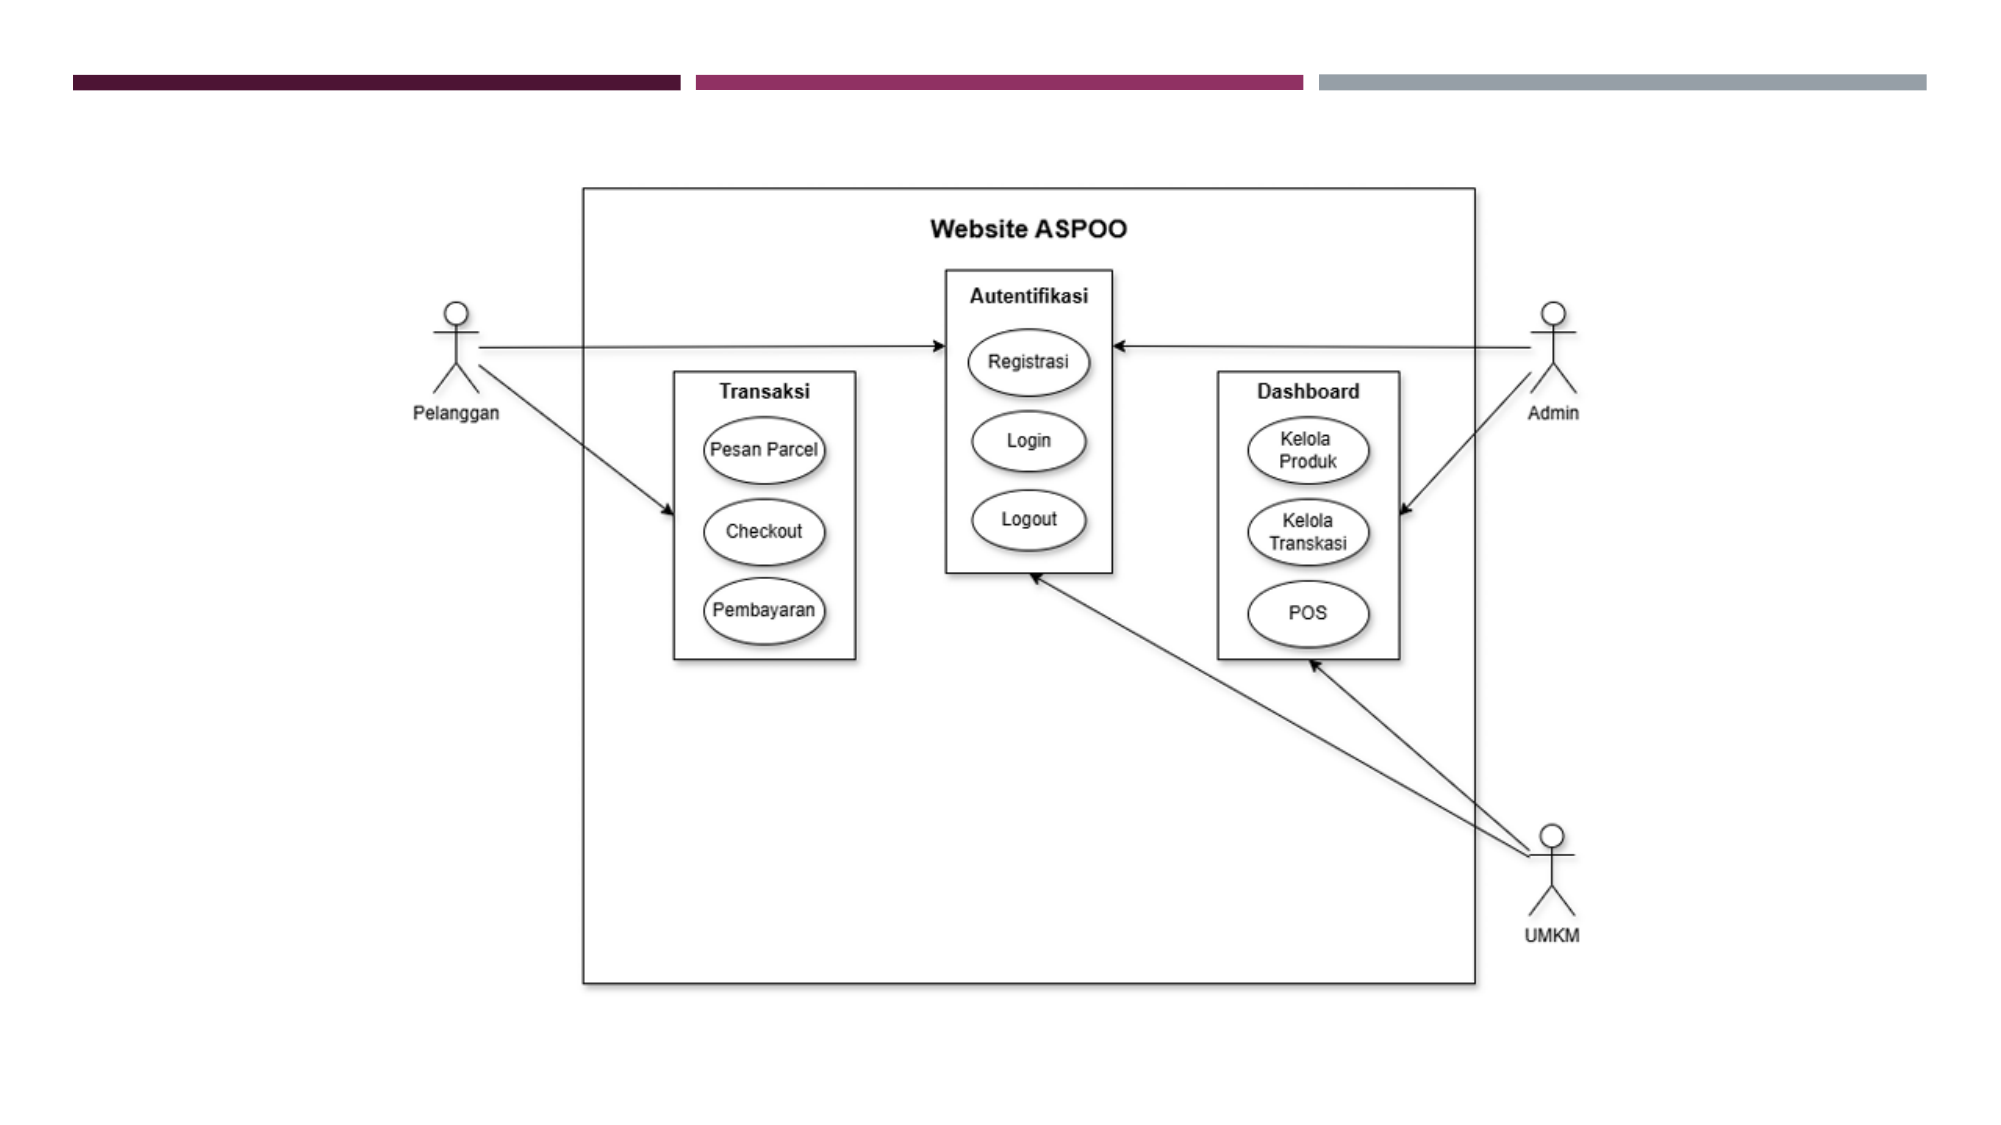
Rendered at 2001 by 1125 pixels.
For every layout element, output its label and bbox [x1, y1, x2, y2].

picture [369, 114, 1631, 1011]
